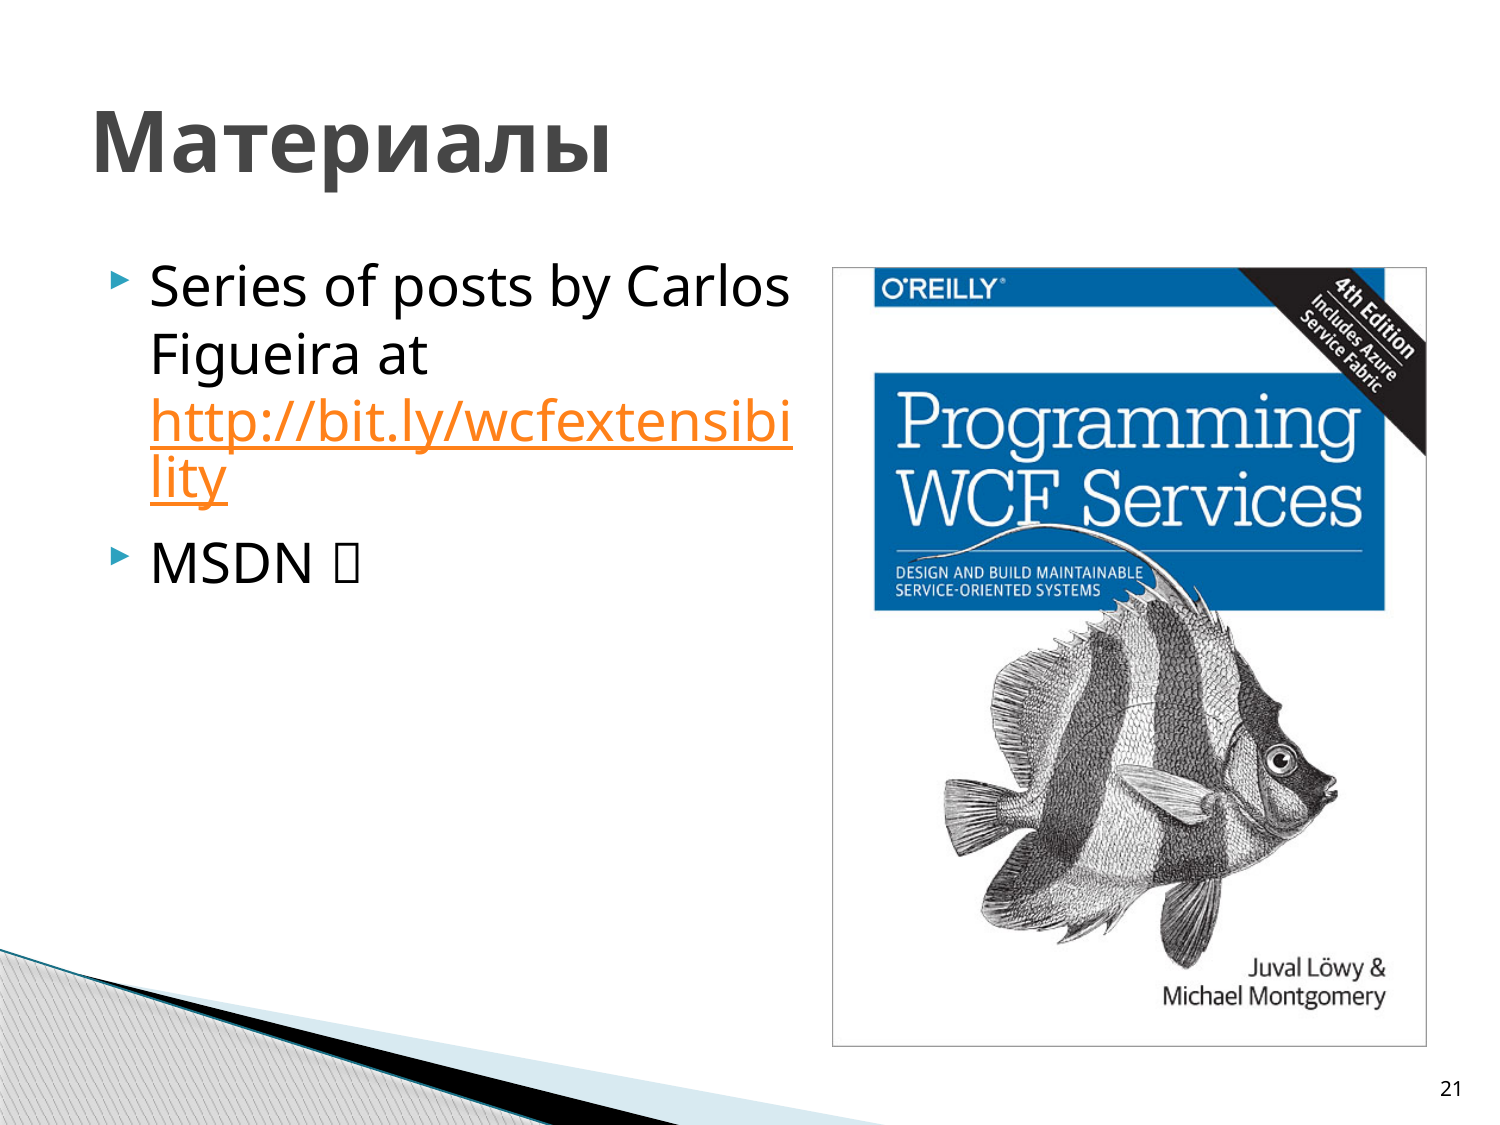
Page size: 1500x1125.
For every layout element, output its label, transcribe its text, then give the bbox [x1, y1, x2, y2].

title Материалы [75, 45, 1425, 233]
picture [832, 266, 1428, 1047]
slide_number 21 [1418, 1051, 1479, 1112]
list Series of posts by Carlos Figueira at http://bit.ly/wcfextensibility MSDN  [75, 243, 809, 986]
